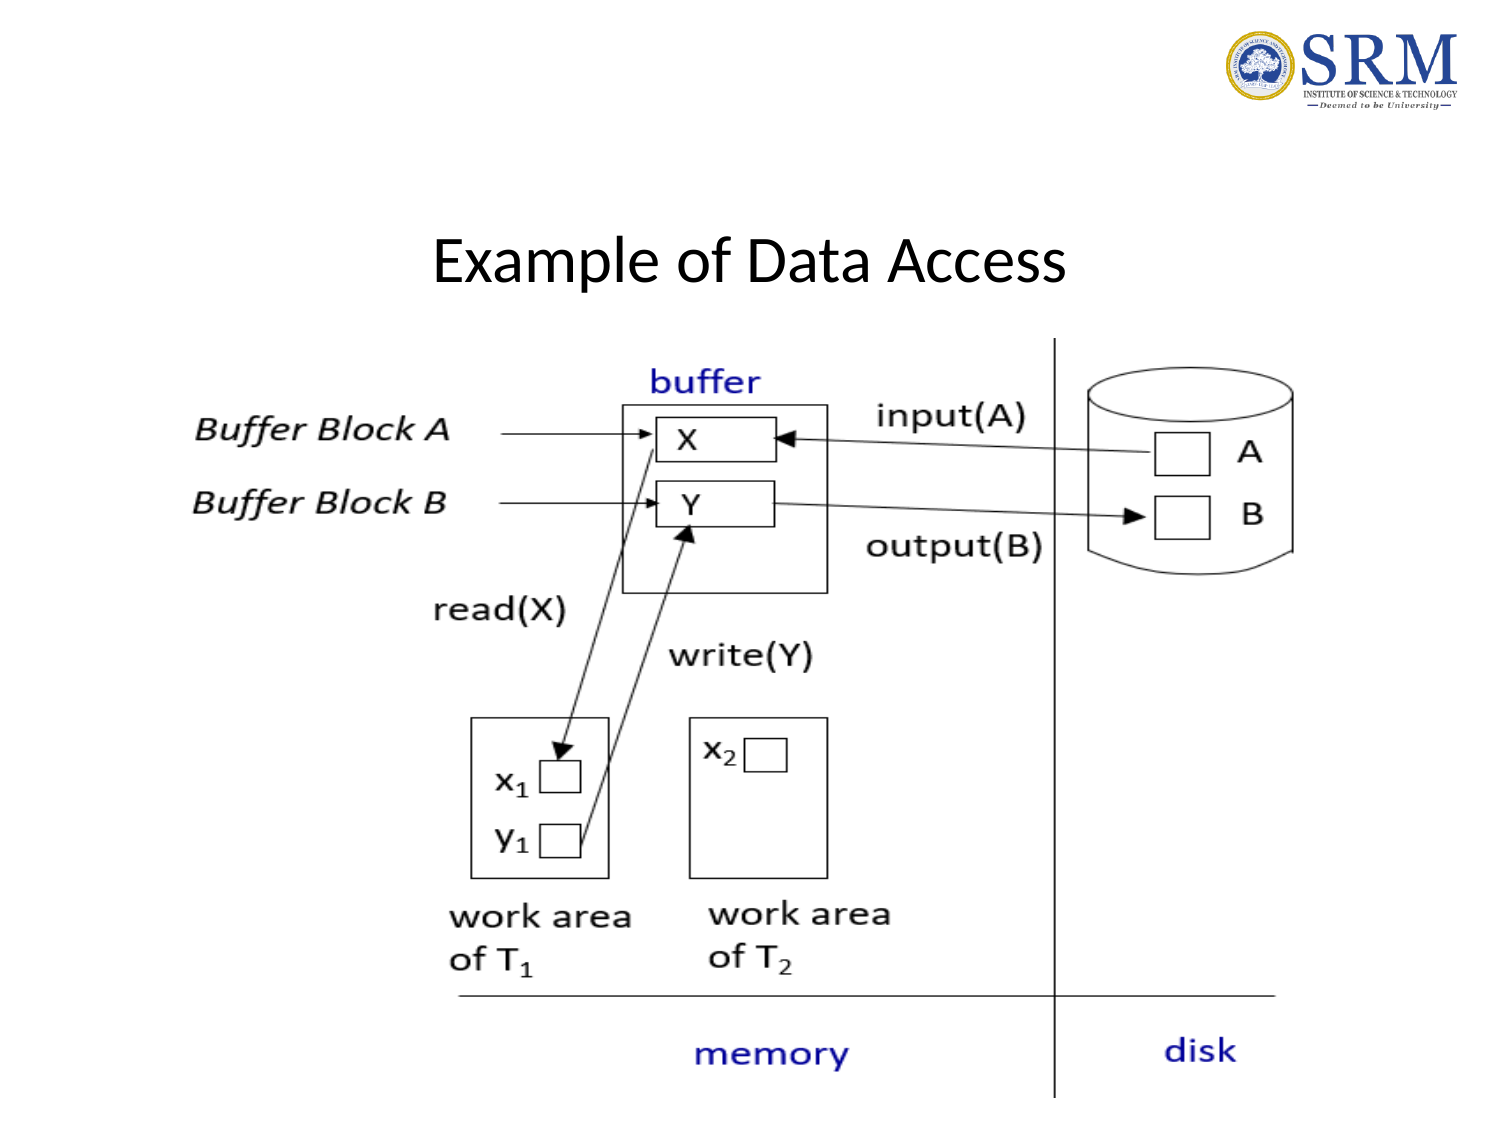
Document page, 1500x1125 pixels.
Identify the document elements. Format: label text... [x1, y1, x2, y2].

picture [52, 337, 1472, 1098]
title Example of Data Access [75, 162, 1425, 336]
picture [1222, 25, 1461, 114]
